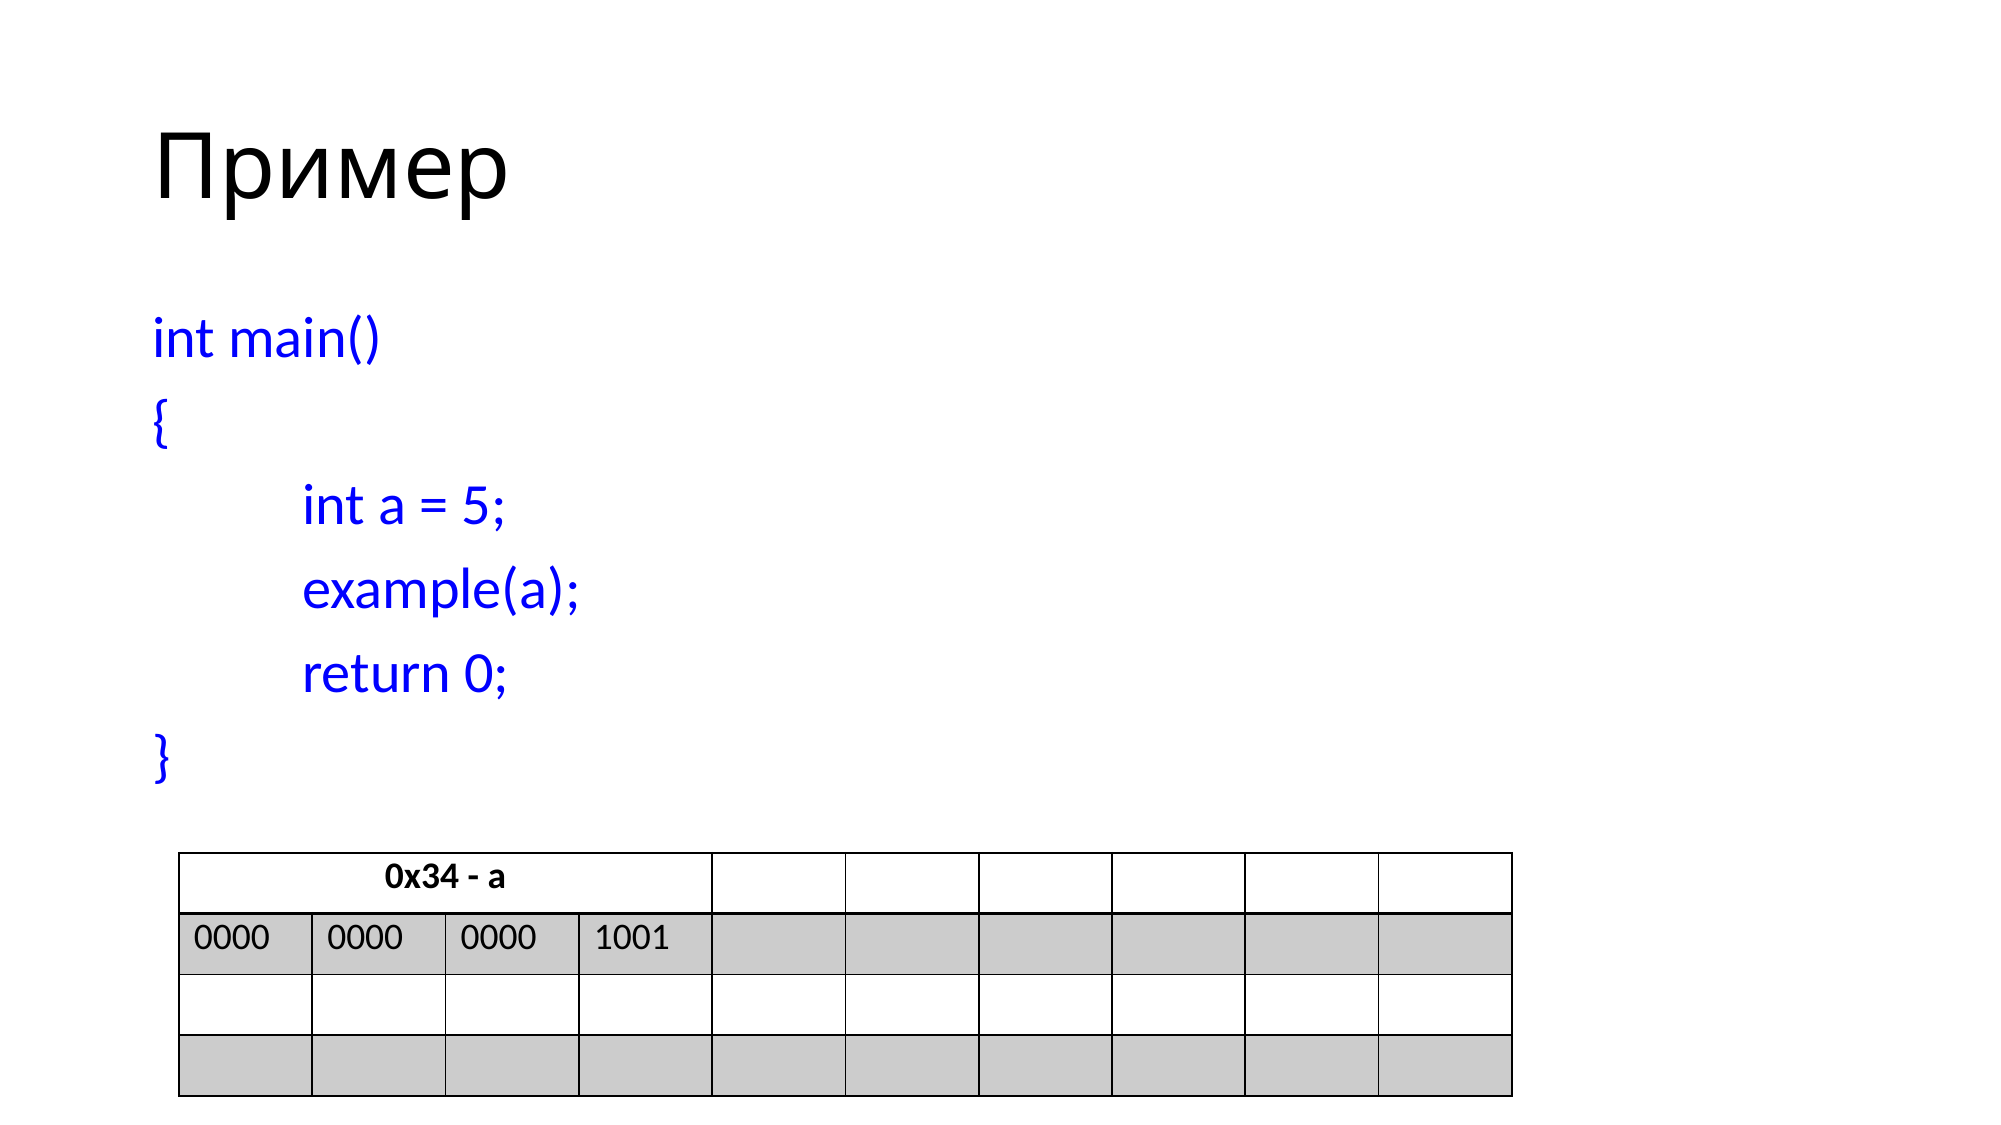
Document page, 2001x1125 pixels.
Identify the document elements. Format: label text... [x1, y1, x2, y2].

table_cell [980, 1036, 1111, 1095]
table_cell [846, 975, 978, 1034]
table_cell [180, 1036, 311, 1095]
table_cell [1379, 1036, 1511, 1095]
table_cell 0000 [446, 915, 578, 974]
table_cell [713, 1036, 845, 1095]
table_cell [180, 975, 311, 1034]
table_cell [580, 975, 711, 1034]
list int main() { int a = 5; example(a); return 0; } [137, 299, 1863, 1014]
table_header [846, 854, 978, 912]
table_cell [1113, 915, 1244, 974]
table_cell 0000 [180, 915, 311, 974]
table_cell [446, 975, 578, 1034]
table_cell [1113, 1036, 1244, 1095]
table_cell [1246, 975, 1378, 1034]
table_header [1246, 854, 1378, 912]
table_cell [980, 915, 1111, 974]
title Пример [137, 59, 1863, 278]
table_cell 0000 [313, 915, 445, 974]
table_cell [1379, 975, 1511, 1034]
table_cell [1379, 915, 1511, 974]
table_cell [1246, 1036, 1378, 1095]
table_cell [580, 1036, 711, 1095]
table_cell [846, 1036, 978, 1095]
table_cell [1113, 975, 1244, 1034]
table_header 0x34 - a [180, 854, 711, 912]
table_header [1113, 854, 1244, 912]
table_cell 1001 [580, 915, 711, 974]
table_header [980, 854, 1111, 912]
table_cell [846, 915, 978, 974]
table_header [1379, 854, 1511, 912]
table_cell [313, 975, 445, 1034]
table_cell [980, 975, 1111, 1034]
table_header [713, 854, 845, 912]
table_cell [713, 975, 845, 1034]
table_cell [313, 1036, 445, 1095]
table_cell [1246, 915, 1378, 974]
table_cell [446, 1036, 578, 1095]
table_cell [713, 915, 845, 974]
